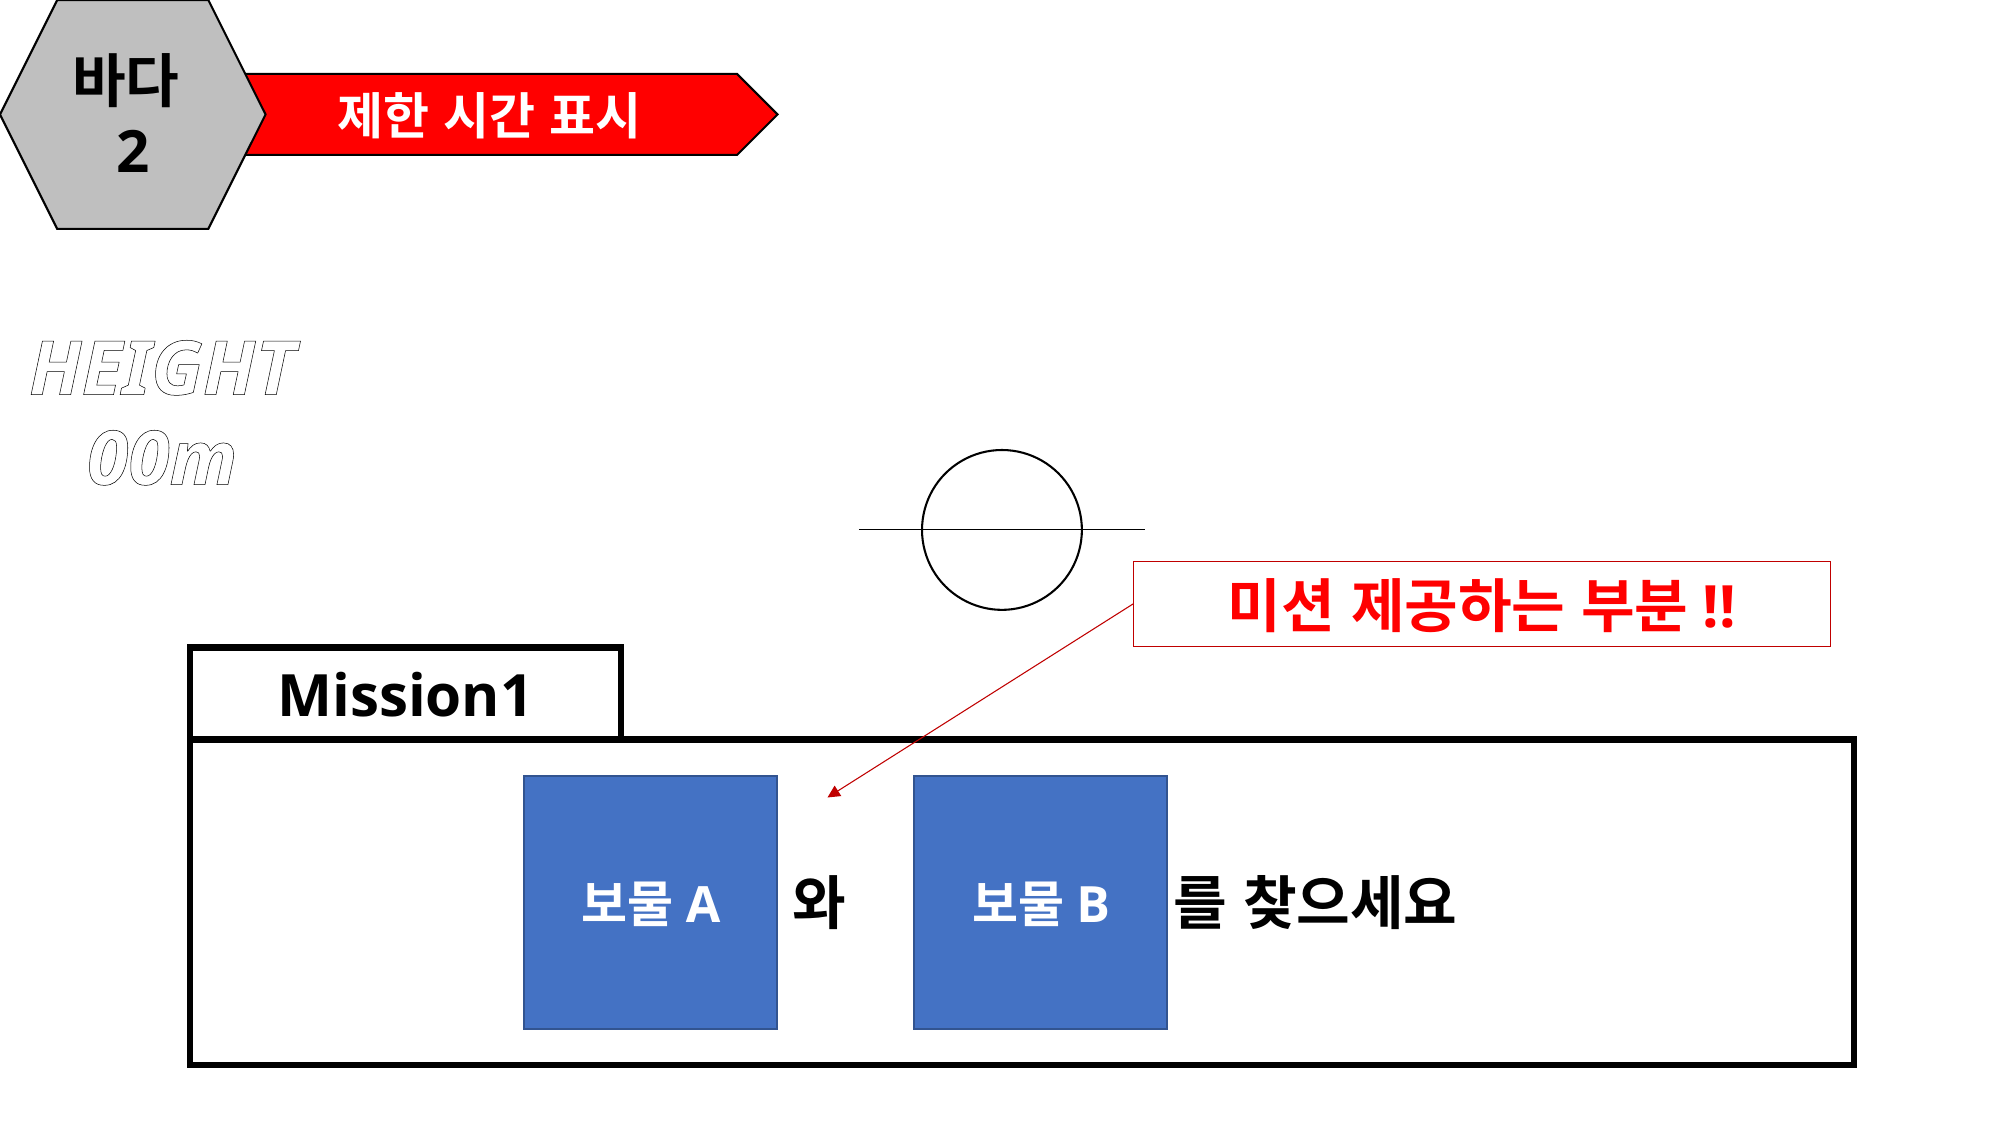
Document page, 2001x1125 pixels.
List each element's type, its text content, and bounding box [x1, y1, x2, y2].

text_box 와 를 찾으세요 [778, 859, 913, 944]
text_box 보물B [913, 775, 1168, 1030]
text_box 와 를 찾으세요 [1168, 859, 1608, 944]
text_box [827, 604, 1134, 798]
text_box [921, 448, 1083, 529]
text_box 제한 시간 표시 [246, 72, 780, 156]
text_box HEIGHT 00m [0, 312, 325, 507]
text_box 미션 제공하는 부분!! [1133, 561, 1831, 647]
text_box 보물A [523, 775, 778, 1030]
text_box [189, 738, 1855, 1066]
text_box 바다2 [0, 0, 267, 230]
text_box Mission1 [189, 646, 622, 740]
text_box [920, 530, 1083, 604]
